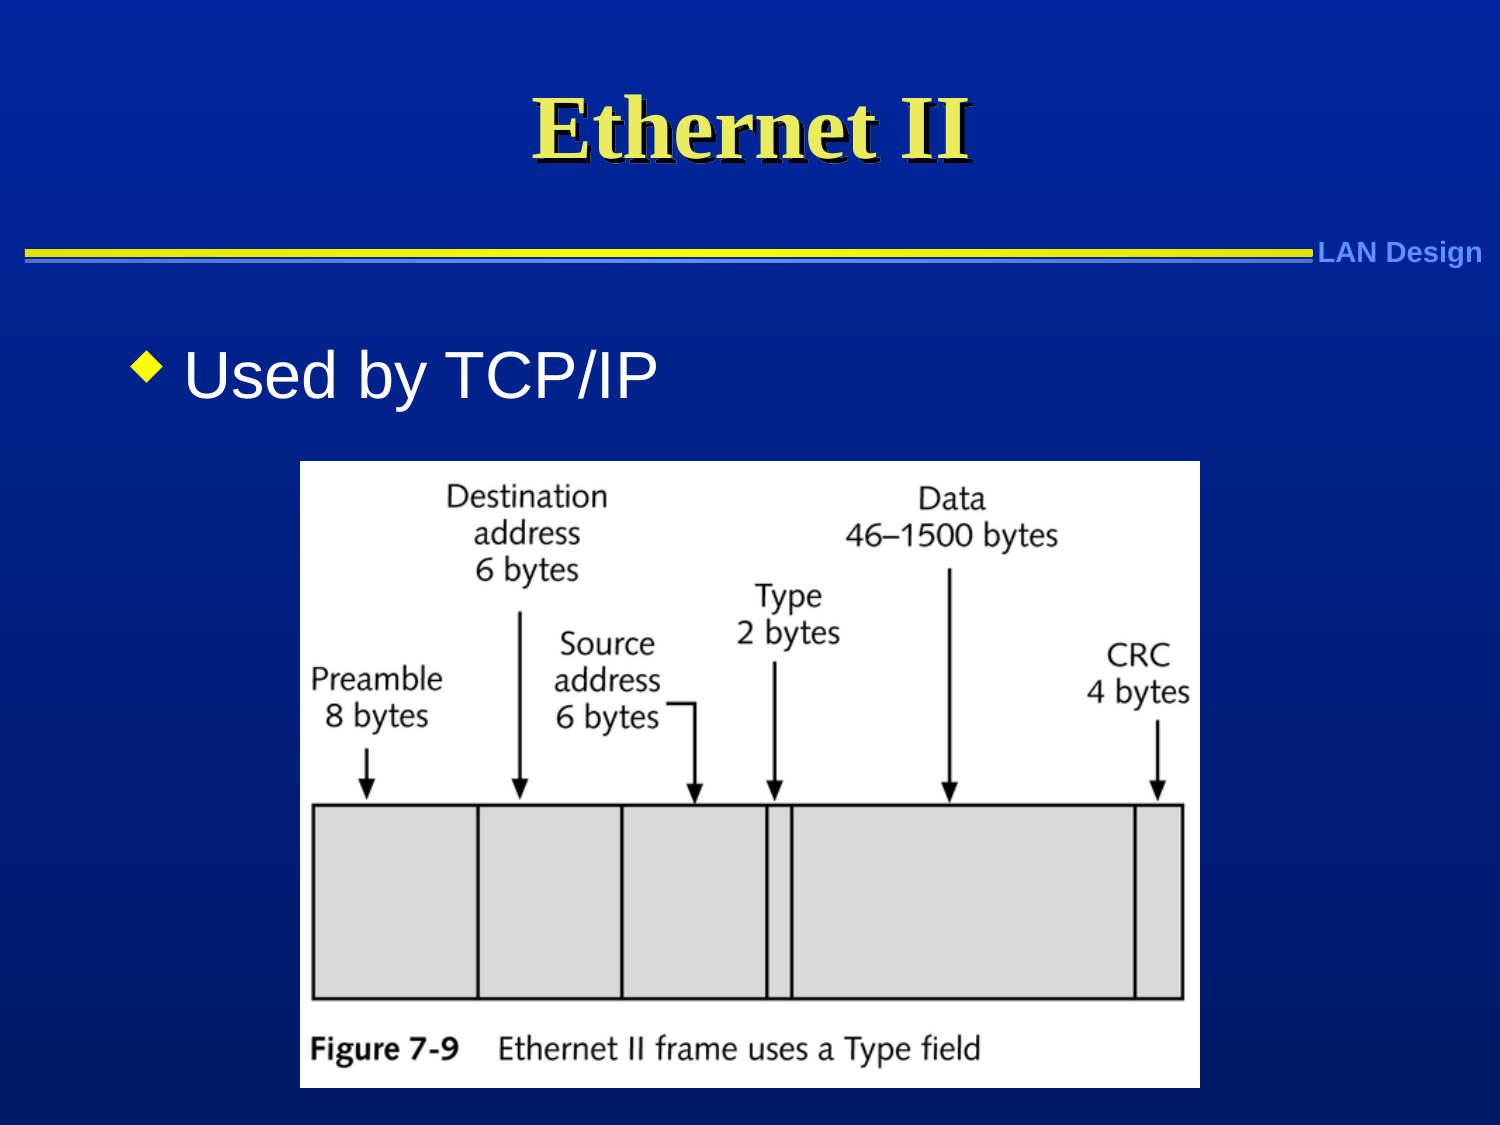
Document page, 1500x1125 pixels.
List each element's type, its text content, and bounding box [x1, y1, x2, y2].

title Ethernet II [111, 27, 1392, 217]
picture [299, 461, 1201, 1088]
list Used by TCP/IP [111, 324, 1391, 1001]
